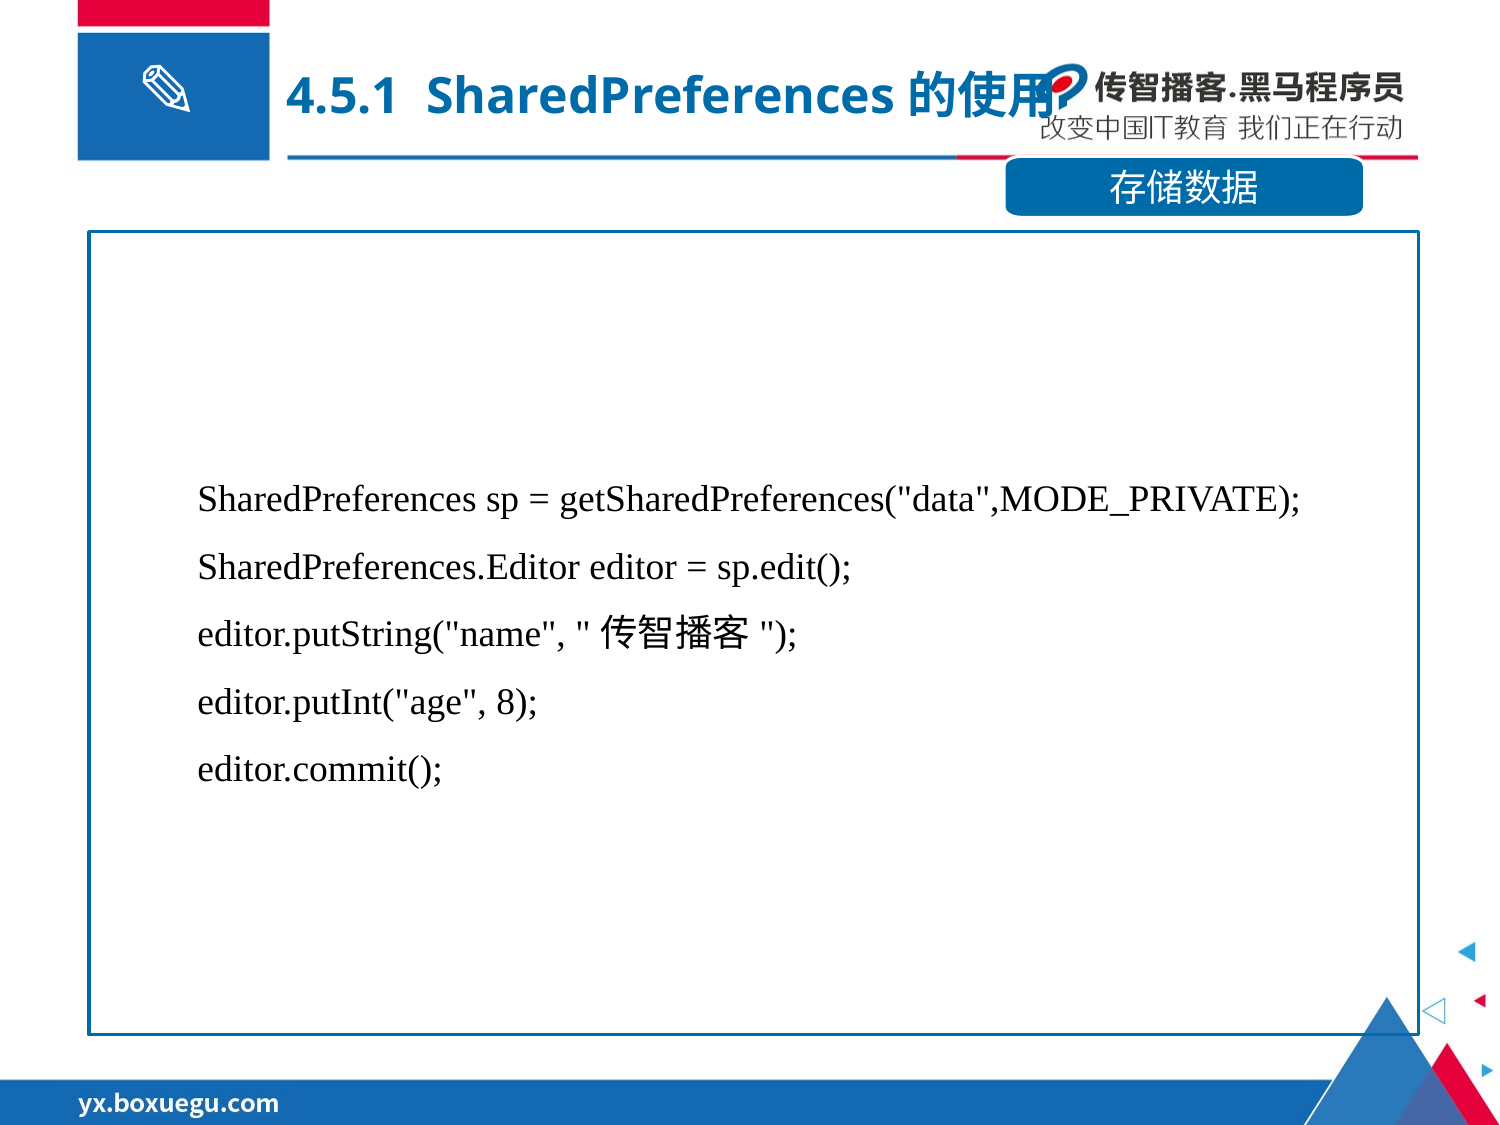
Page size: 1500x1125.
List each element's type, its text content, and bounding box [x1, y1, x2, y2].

text_box 4.5.1 SharedPreferences的使用 [271, 30, 1117, 157]
text_box 存储数据 [1002, 154, 1367, 219]
picture [0, 0, 1500, 1125]
text_box SharedPreferences sp = getSharedPreferences("data",MODE_PRIVATE); SharedPreferences.Editor editor = sp.edit(); editor.putString("name", "传智播客"); editor.putInt("age", 8); editor.commit(); [135, 444, 1365, 811]
text_box [41, 151, 853, 244]
text_box [89, 231, 1419, 1035]
